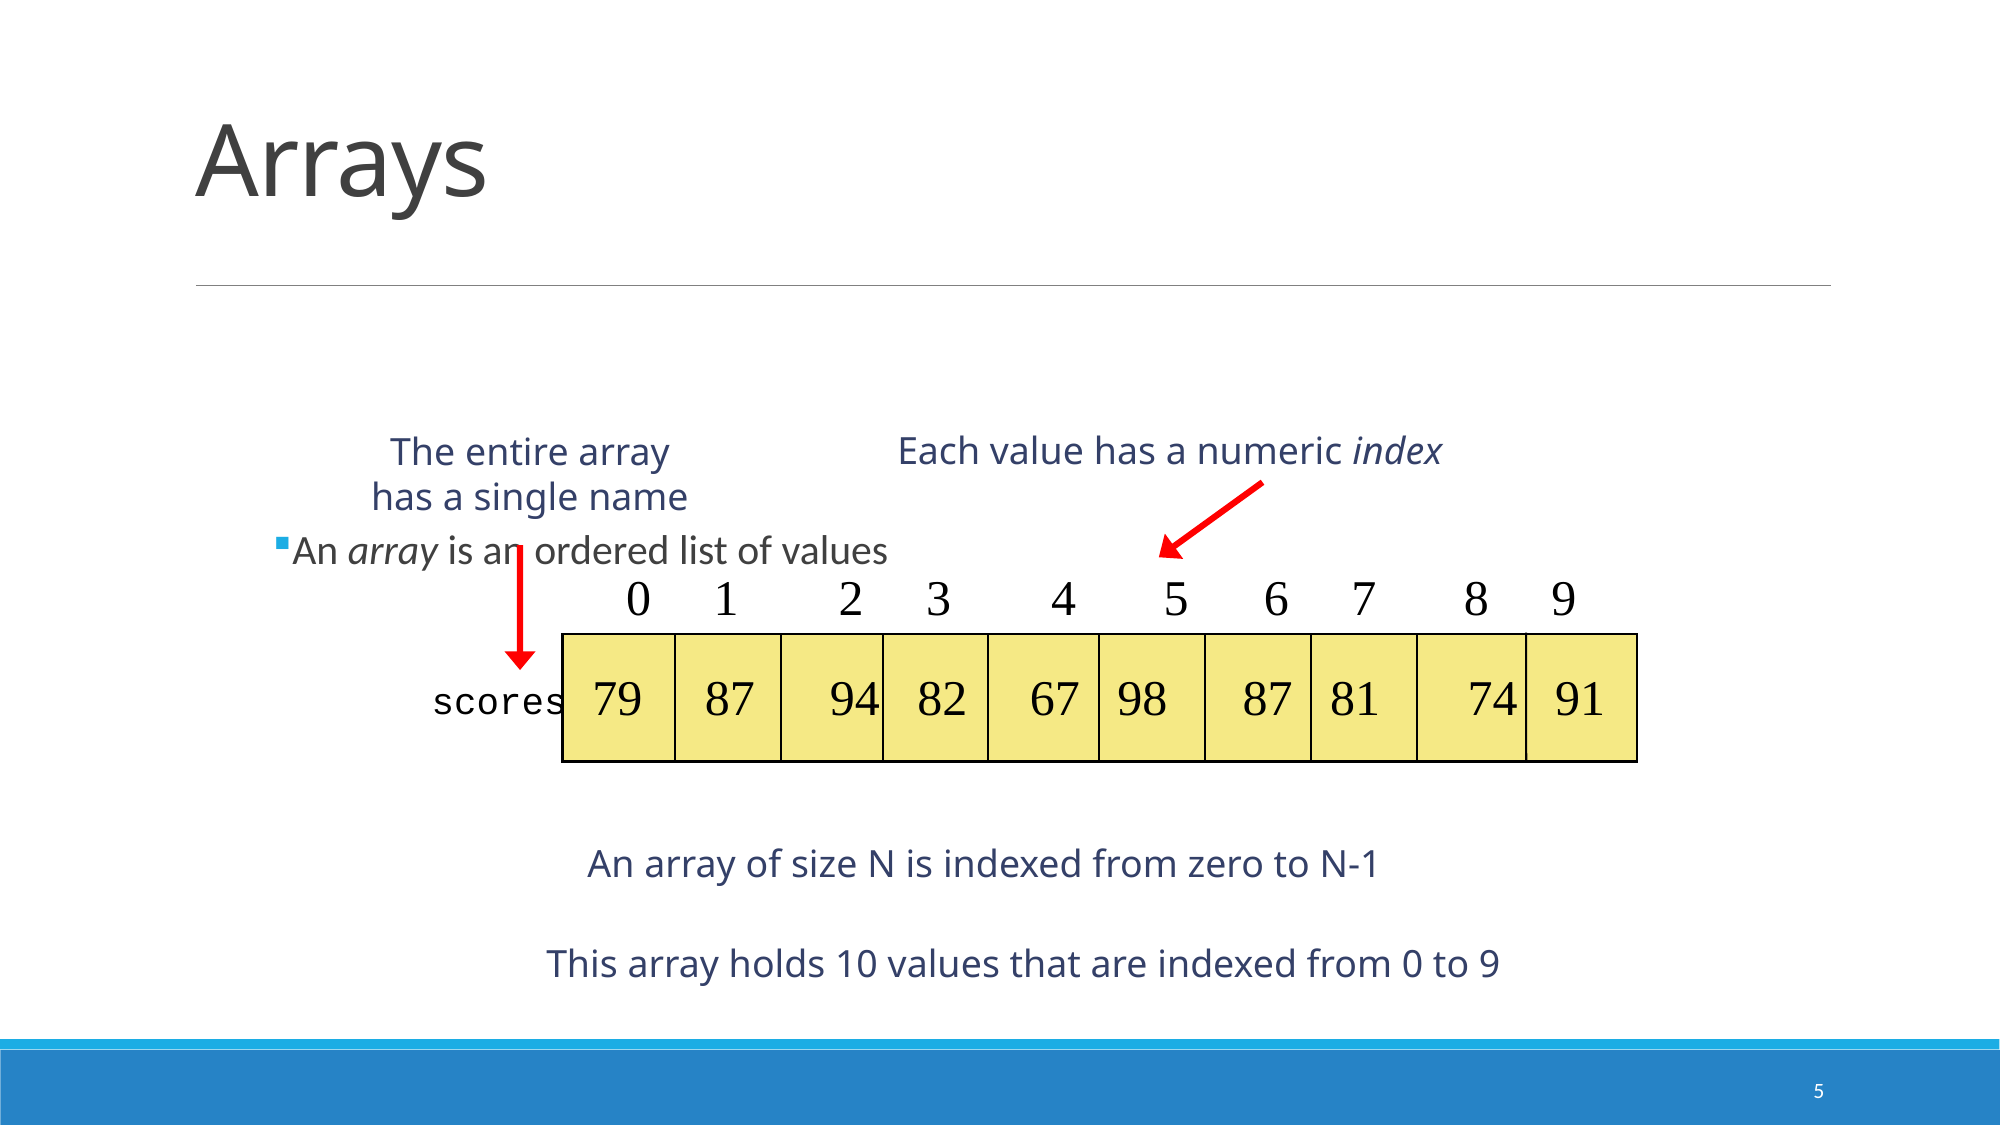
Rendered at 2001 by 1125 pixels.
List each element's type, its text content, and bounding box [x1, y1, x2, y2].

list An array is an ordered list of values [257, 521, 1699, 1088]
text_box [374, 419, 686, 732]
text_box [561, 632, 1638, 764]
slide_number 5 [1624, 1059, 1840, 1120]
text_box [906, 419, 1434, 558]
title Arrays [180, 47, 1830, 285]
text_box An array of size N is indexed from zero to N-1 [422, 832, 1548, 893]
text_box This array holds 10 values that are indexed from 0 to 9 [349, 932, 1699, 993]
text_box 0 1 2 3 4 5 6 7 8 9 [693, 557, 1610, 629]
